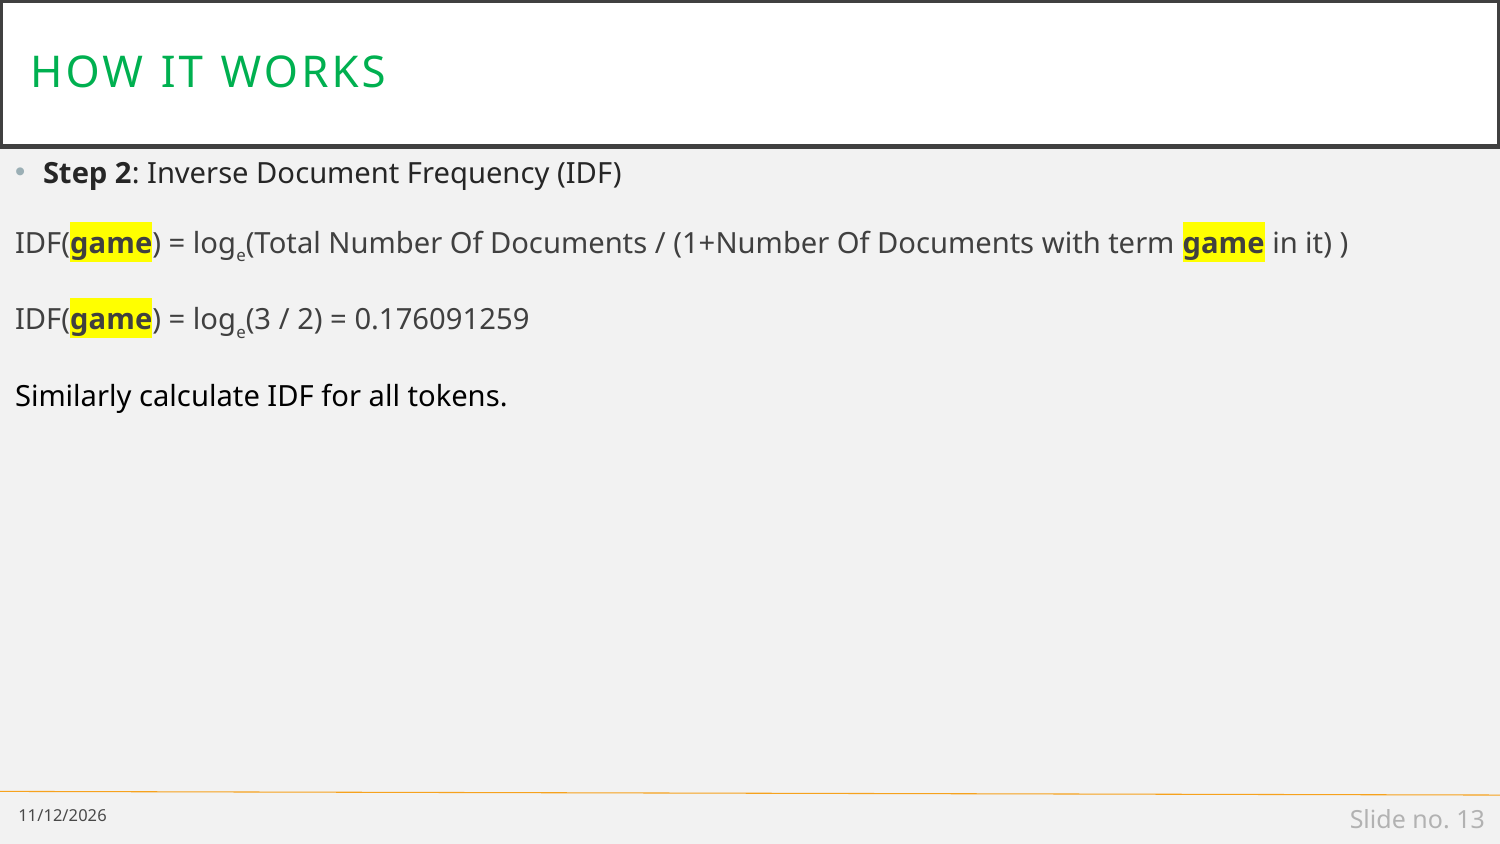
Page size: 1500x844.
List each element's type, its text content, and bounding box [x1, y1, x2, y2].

slide_number Slide no. 13 [1162, 797, 1500, 843]
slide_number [0, 796, 122, 837]
list Step 2: Inverse Document Frequency (IDF) IDF(game) = loge(Total Number Of Documents / (1+Number Of Documents with term game in it) ) IDF(game) = loge(3 / 2) = 0.176091259 Similarly calculate IDF for all tokens. [0, 146, 1442, 798]
title How it works [0, 0, 1500, 149]
